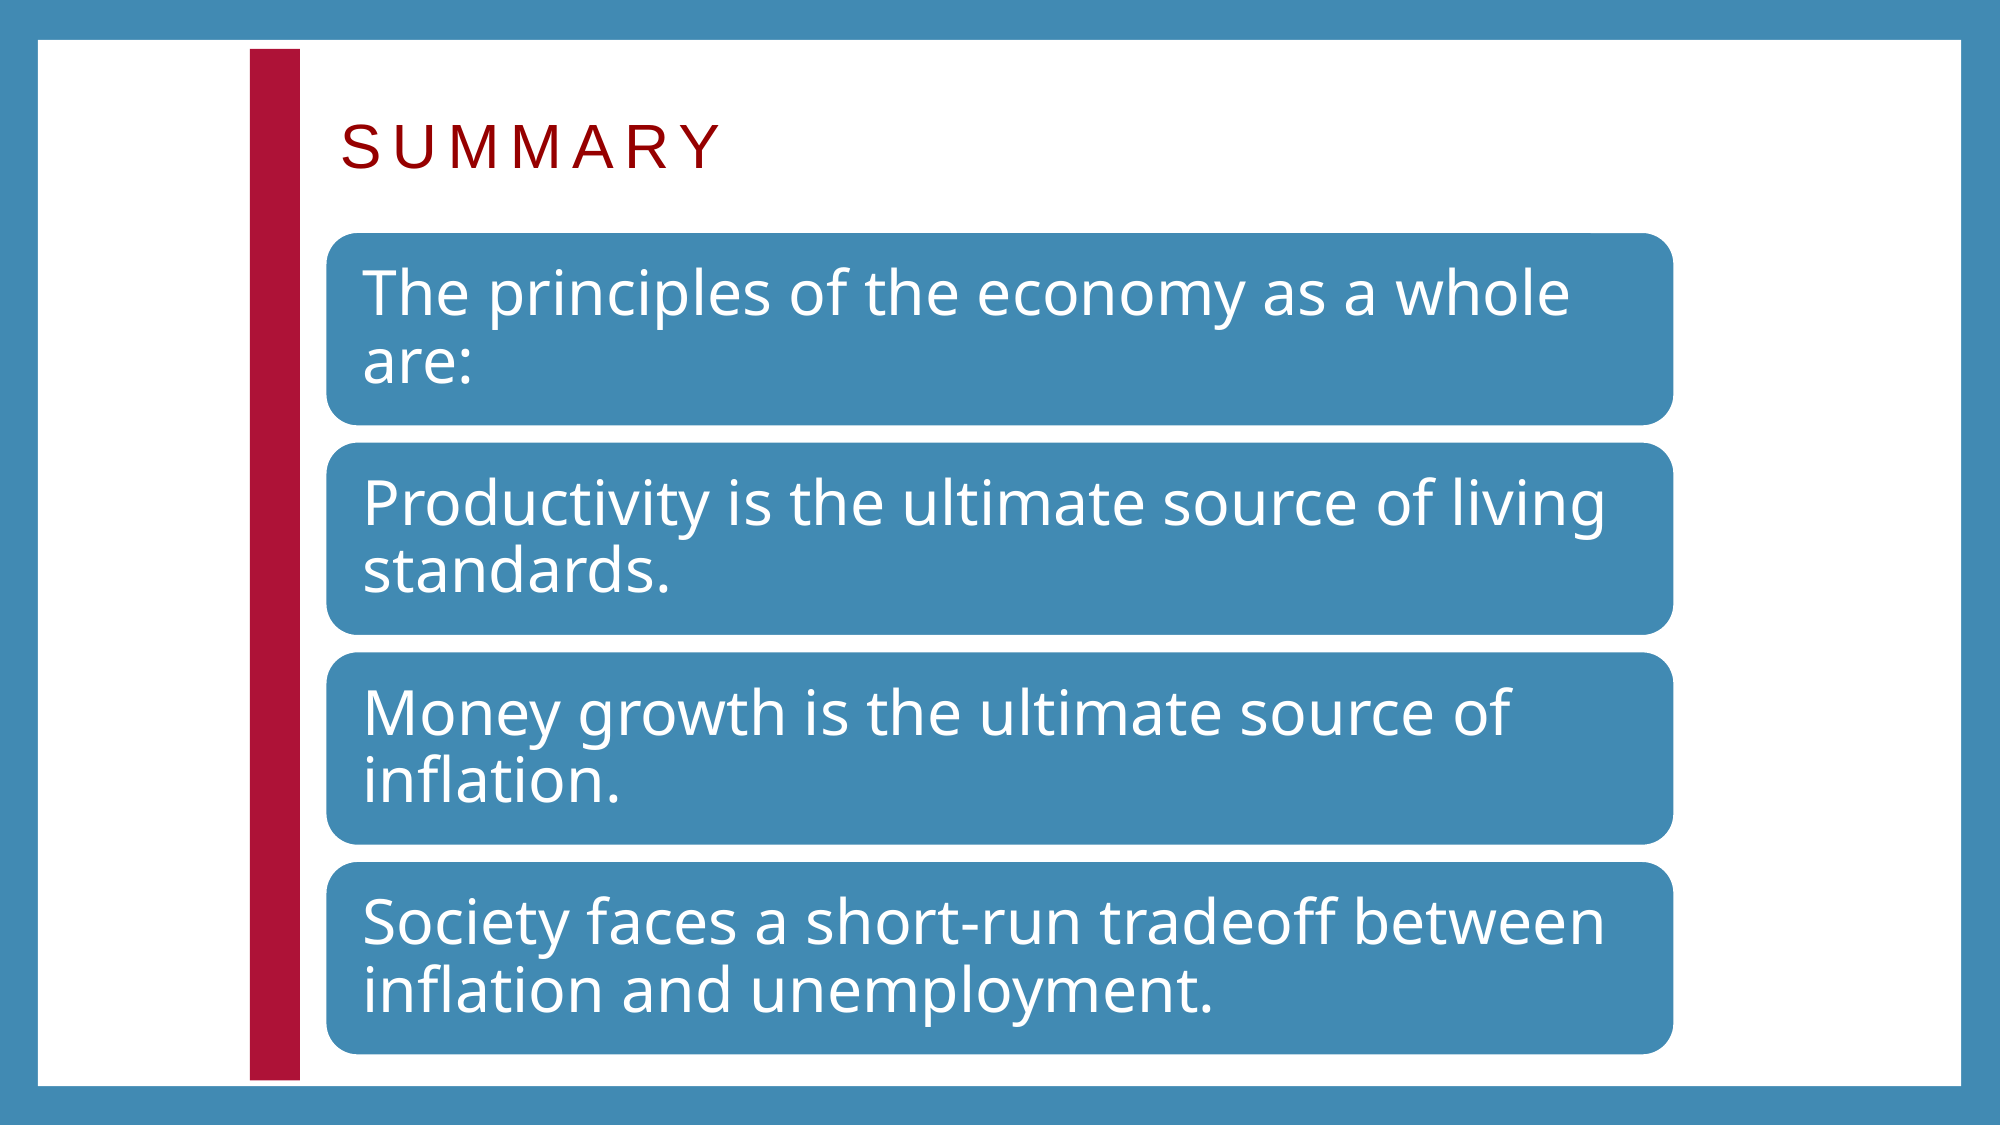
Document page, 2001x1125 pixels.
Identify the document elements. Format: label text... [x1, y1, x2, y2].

title SUMMARY [324, 62, 1713, 182]
text_box [249, 48, 300, 1081]
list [324, 224, 1676, 1063]
